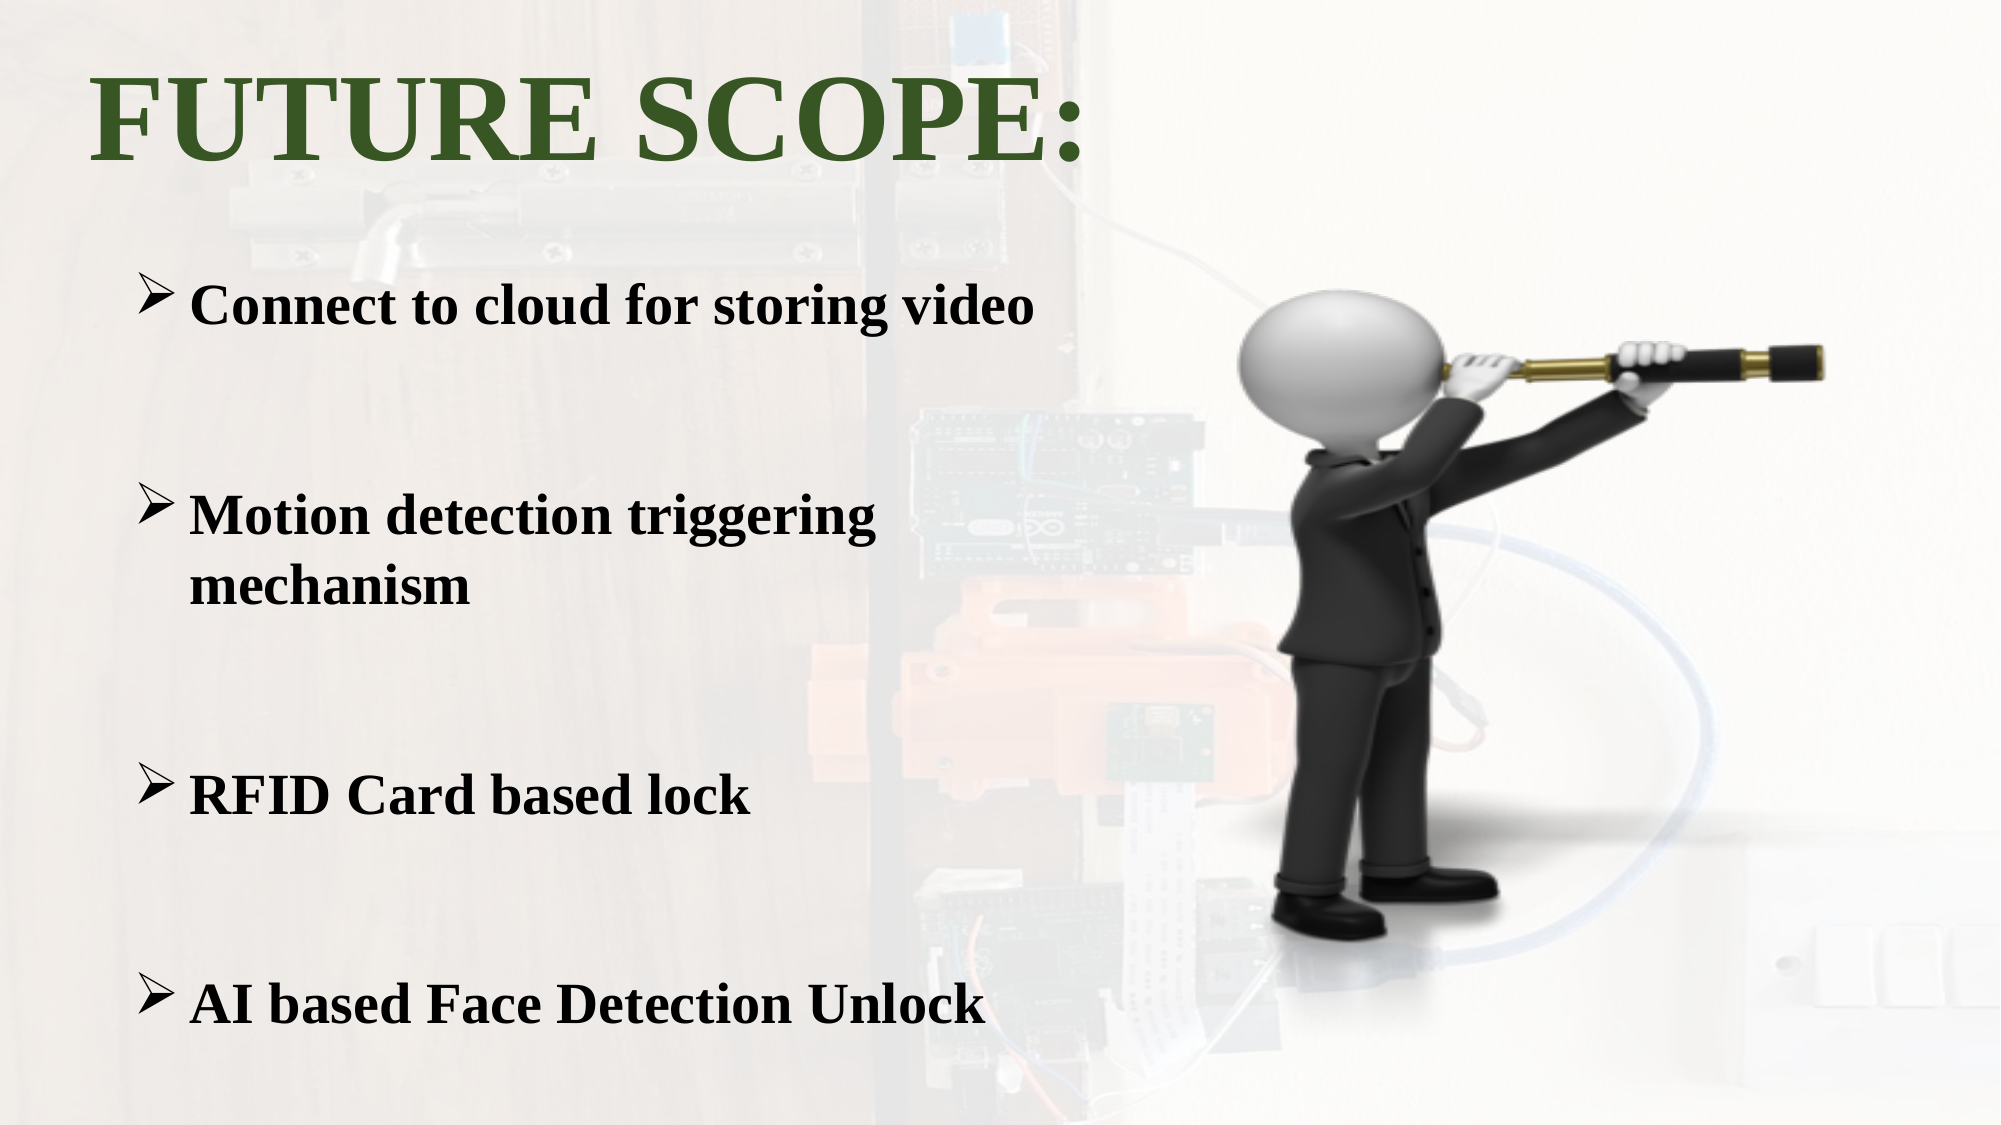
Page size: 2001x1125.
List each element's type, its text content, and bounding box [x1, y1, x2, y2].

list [1114, 258, 1962, 1039]
title FUTURE SCOPE: [73, 23, 1175, 217]
text_box Connect to cloud for storing video Motion detection triggering mechanism RFID Card based lock AI based Face Detection Unlock [118, 258, 1160, 1043]
